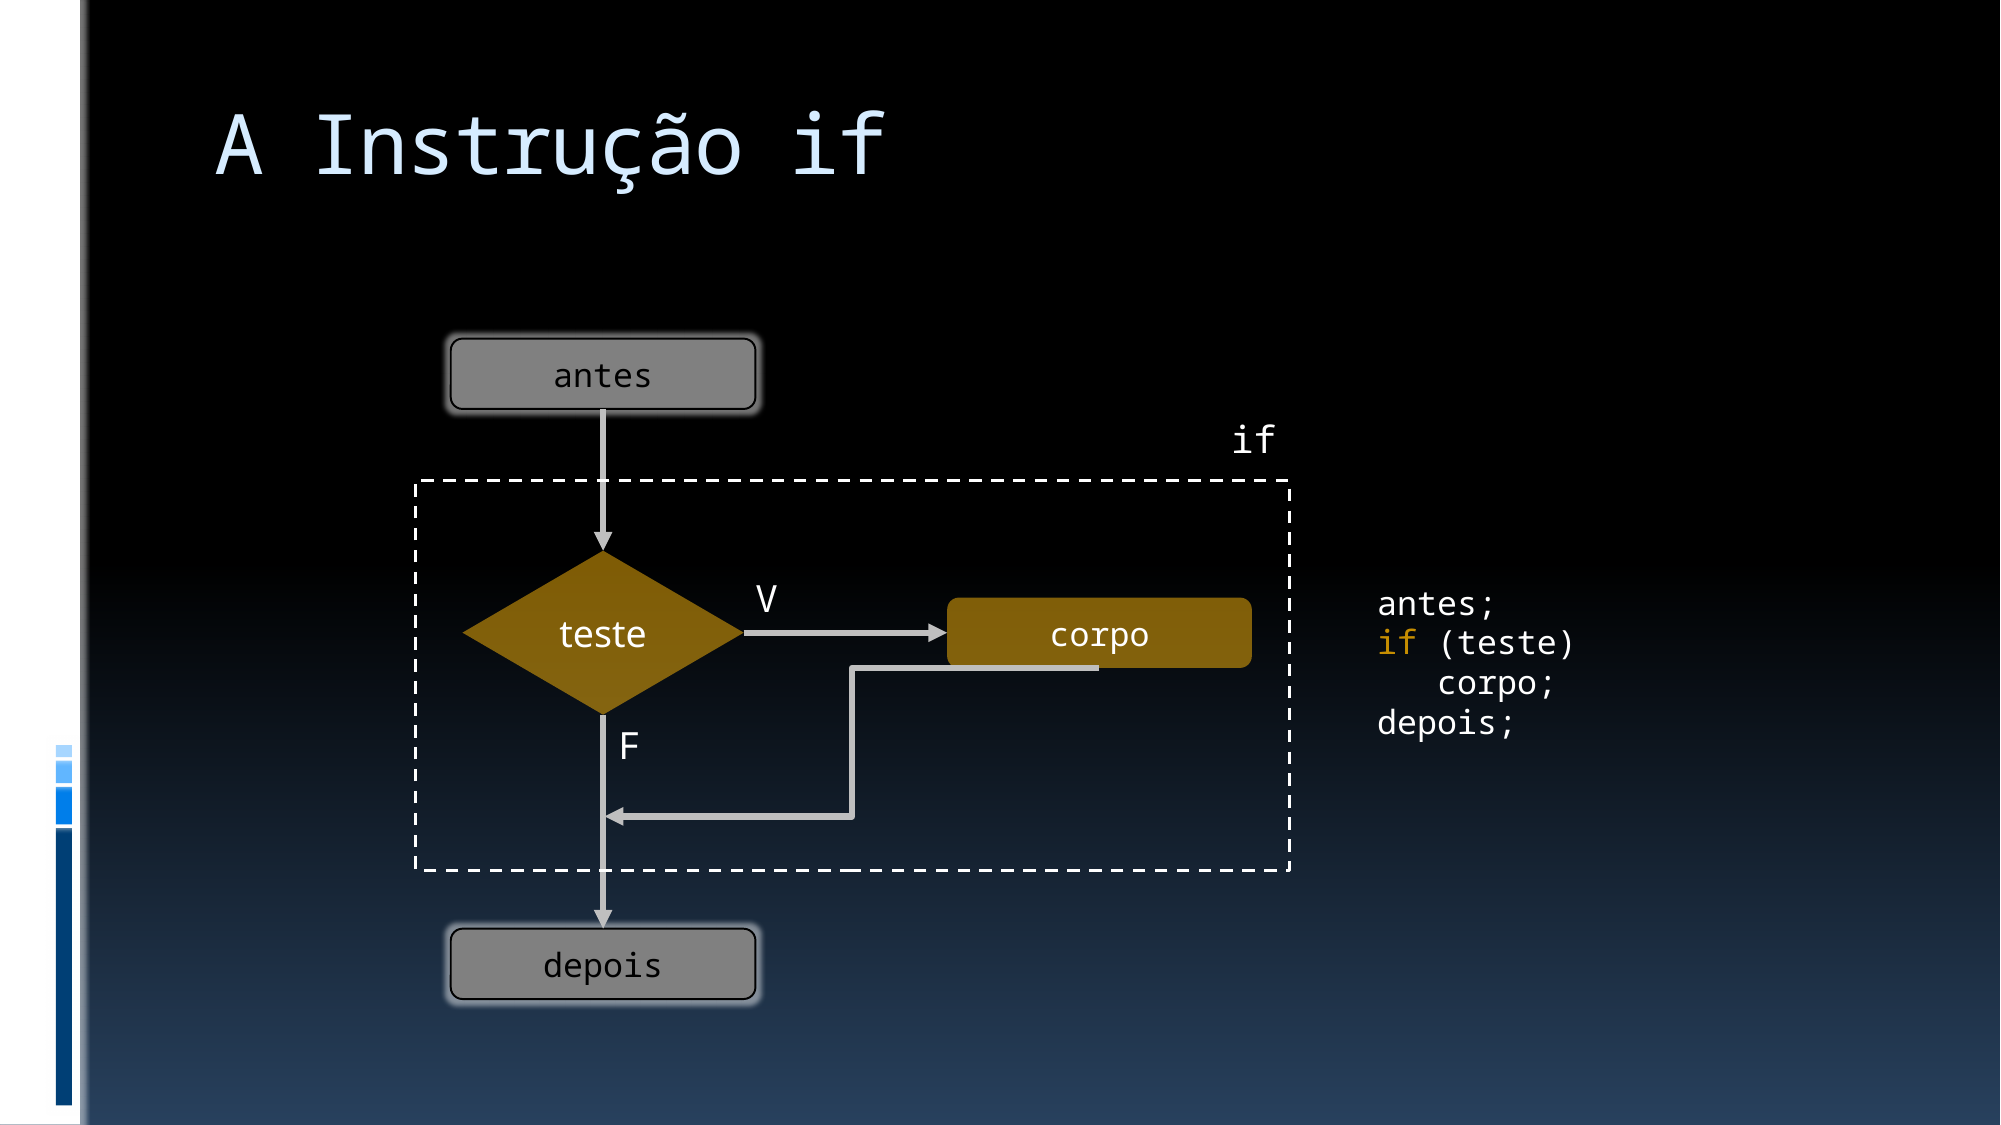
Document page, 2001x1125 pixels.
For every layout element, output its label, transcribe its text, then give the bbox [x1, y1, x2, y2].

title A Instrução if [200, 83, 1900, 234]
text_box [415, 338, 1585, 1000]
